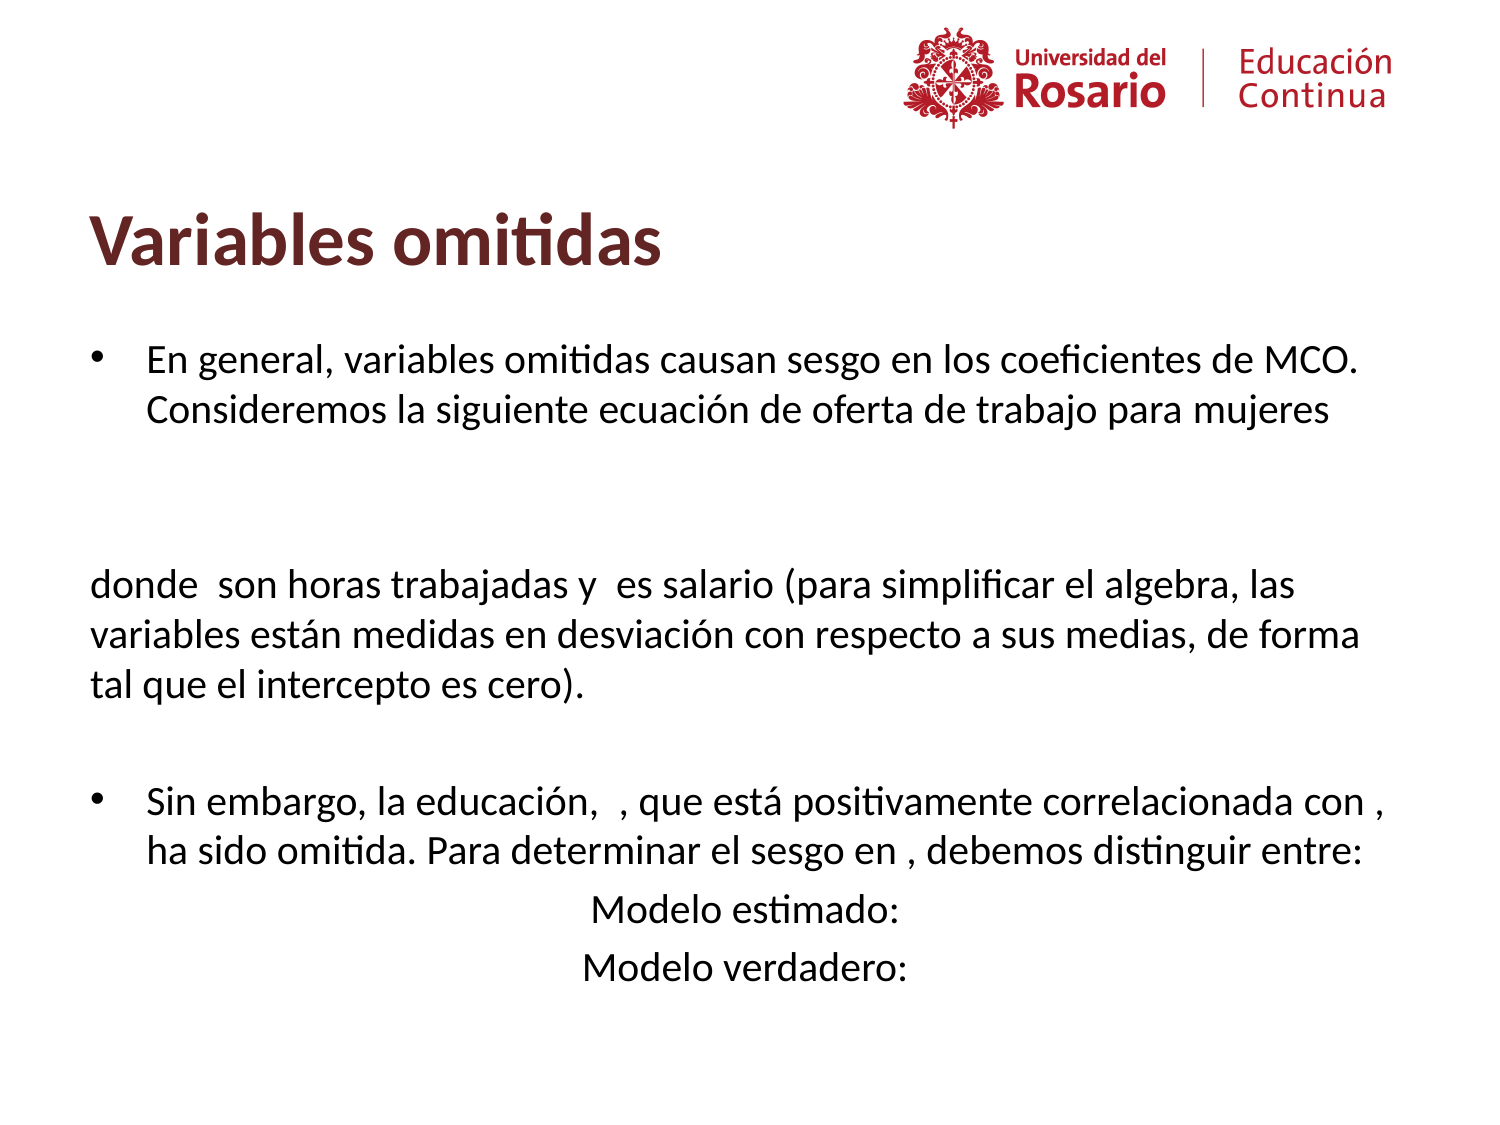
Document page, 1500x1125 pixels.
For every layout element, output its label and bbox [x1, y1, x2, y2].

list [0, 0, 1499, 1076]
